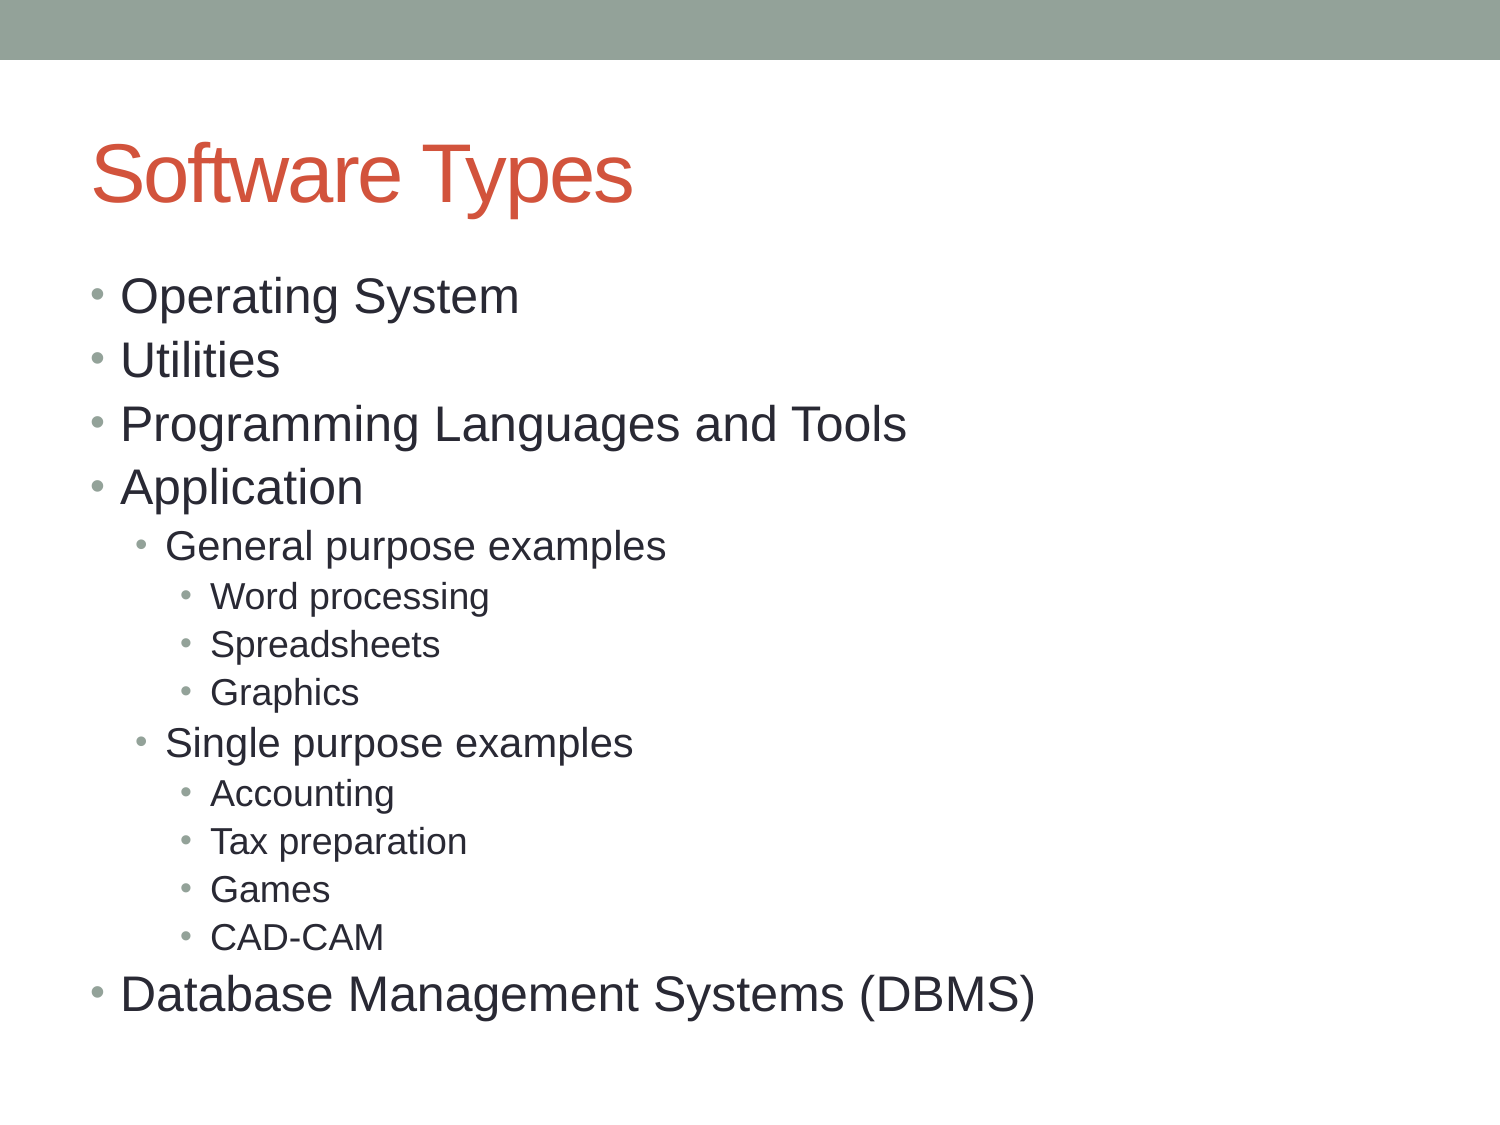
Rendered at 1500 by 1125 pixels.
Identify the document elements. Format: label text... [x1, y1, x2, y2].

title Software Types [75, 87, 1425, 250]
list Operating System Utilities Programming Languages and Tools Application General purpose examples Word processing Spreadsheets Graphics Single purpose examples Accounting Tax preparation Games CAD-CAM Database Management Systems (DBMS) [75, 262, 1425, 1063]
